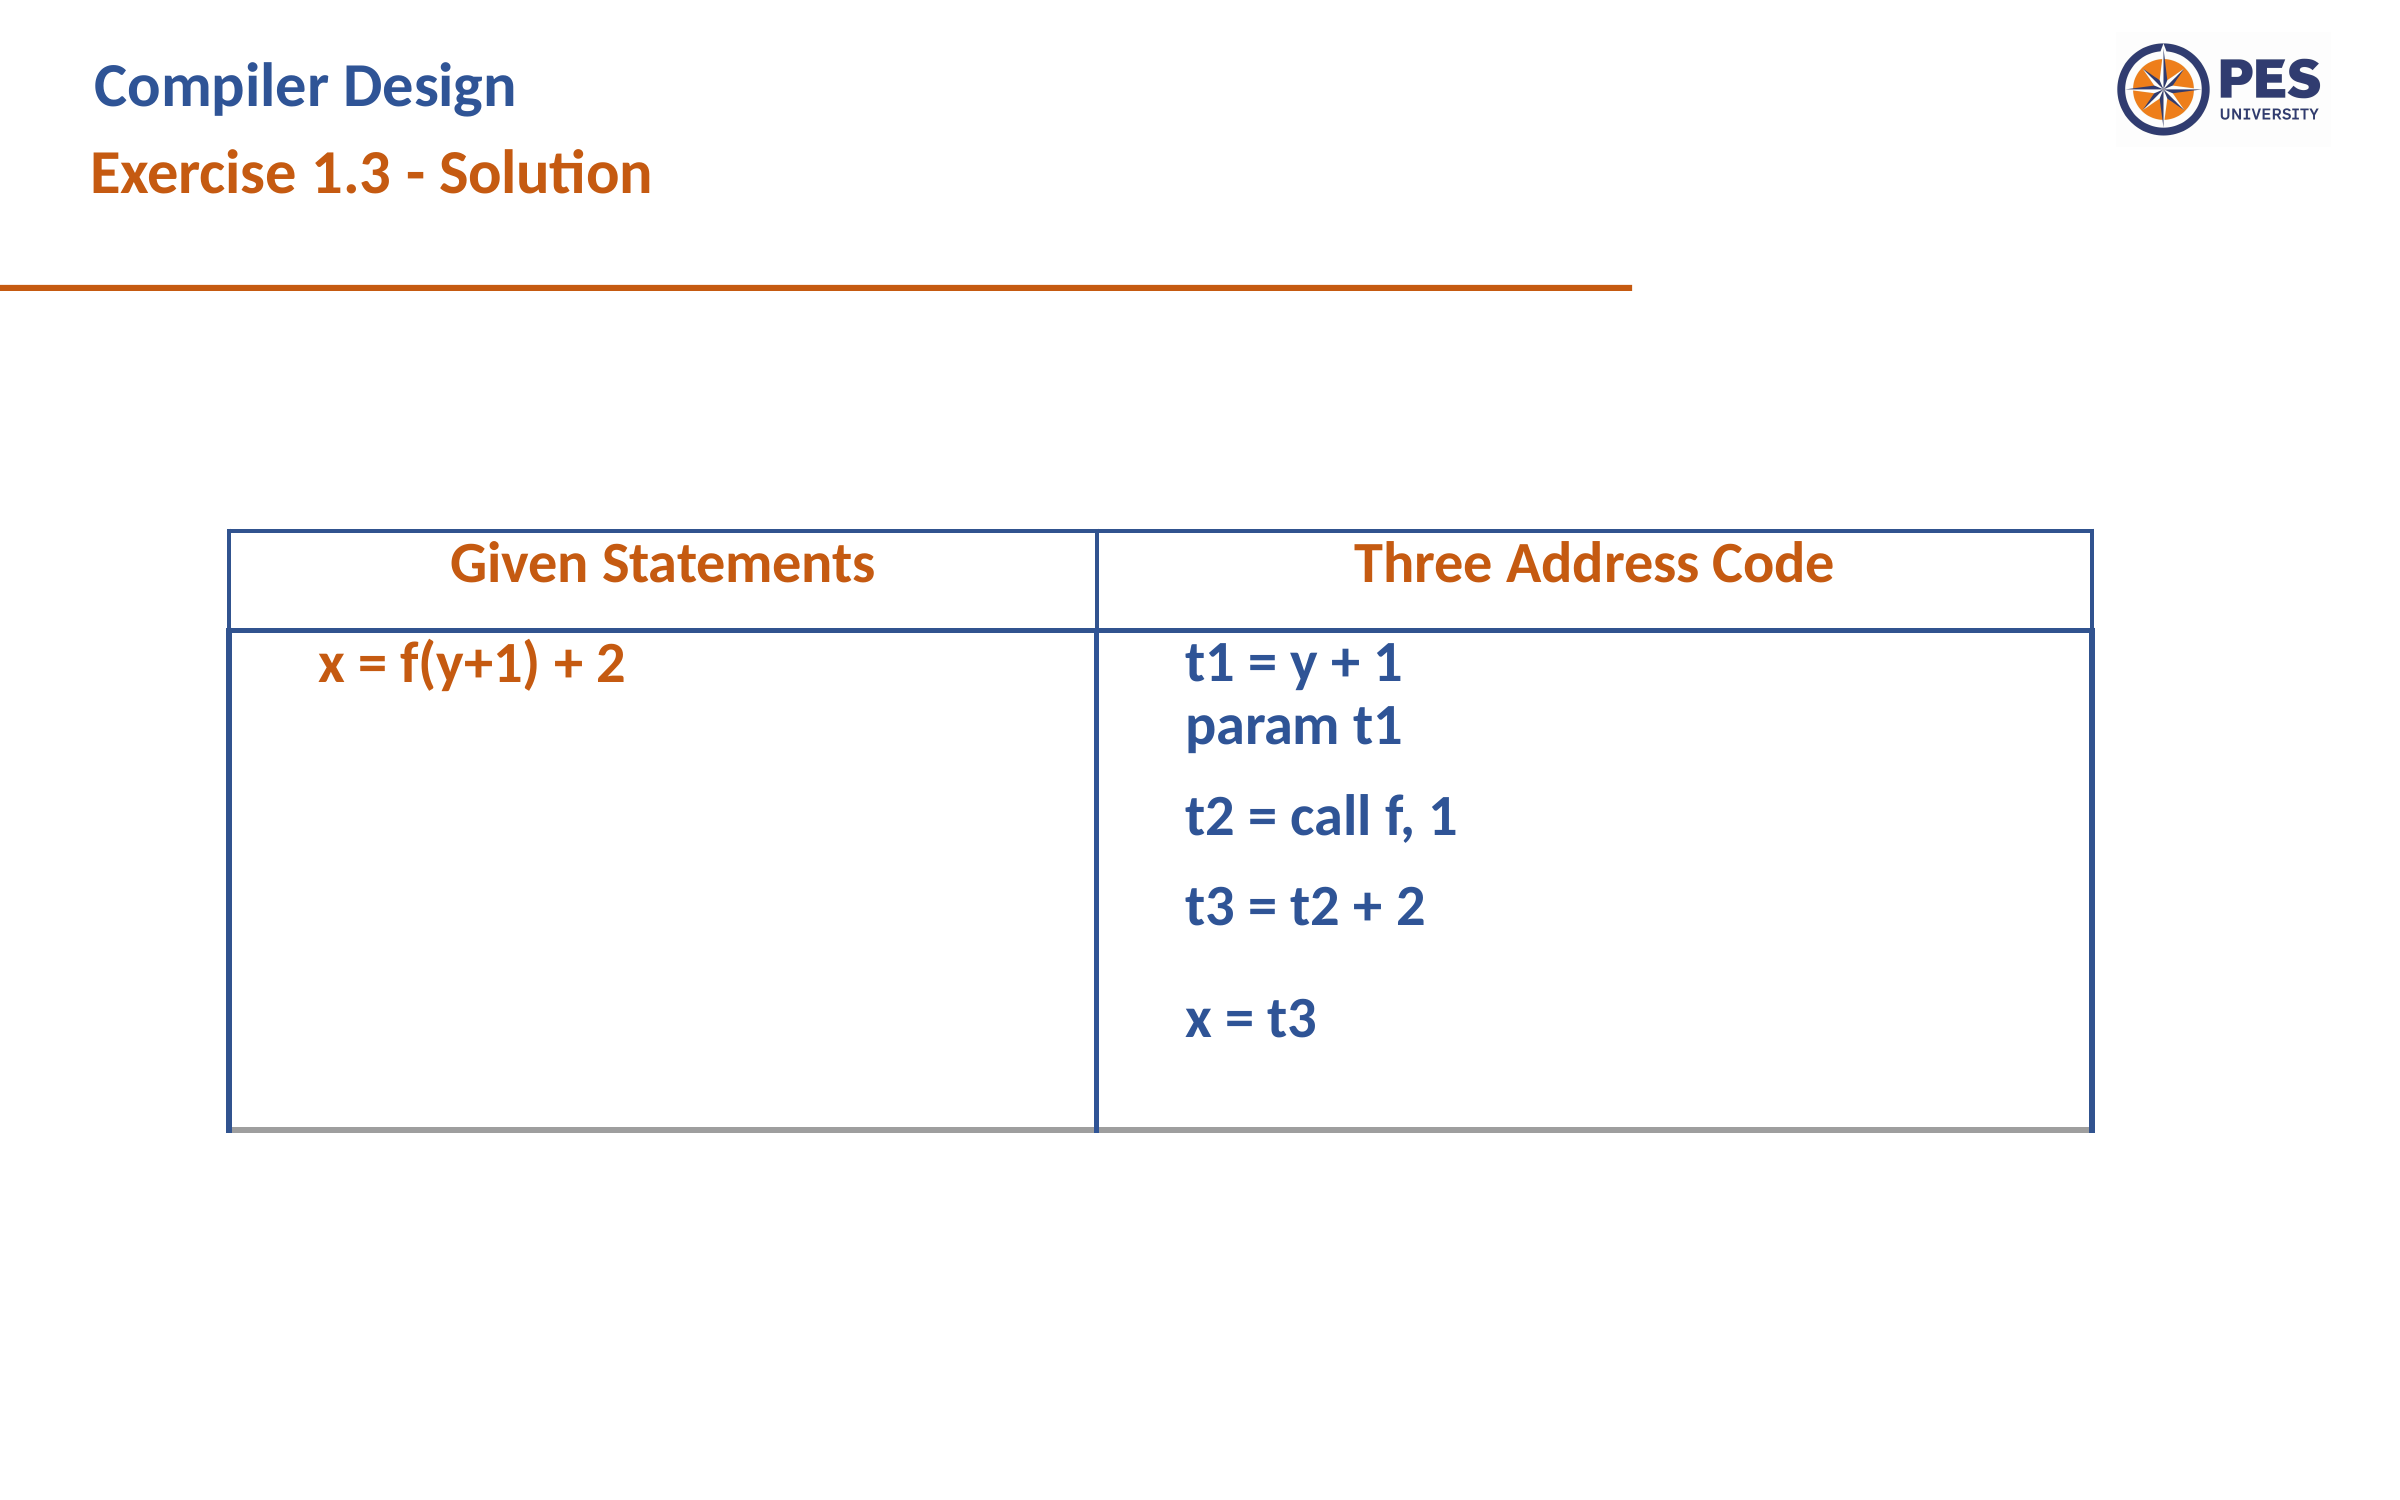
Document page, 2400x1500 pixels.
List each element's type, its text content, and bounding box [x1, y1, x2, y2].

table_cell x = f(y+1) + 2 [232, 633, 1094, 1127]
picture [2116, 31, 2331, 147]
table_cell t1 = y + 1 param t1 t2 = call f, 1 t3 = t2 + 2 x = t3 [1099, 633, 2089, 1127]
table_header Three Address Code [1099, 533, 2090, 628]
table_header Given Statements [231, 533, 1095, 628]
title Compiler Design Exercise 1.3 - Solution [88, 29, 659, 283]
text_box [0, 284, 1633, 291]
